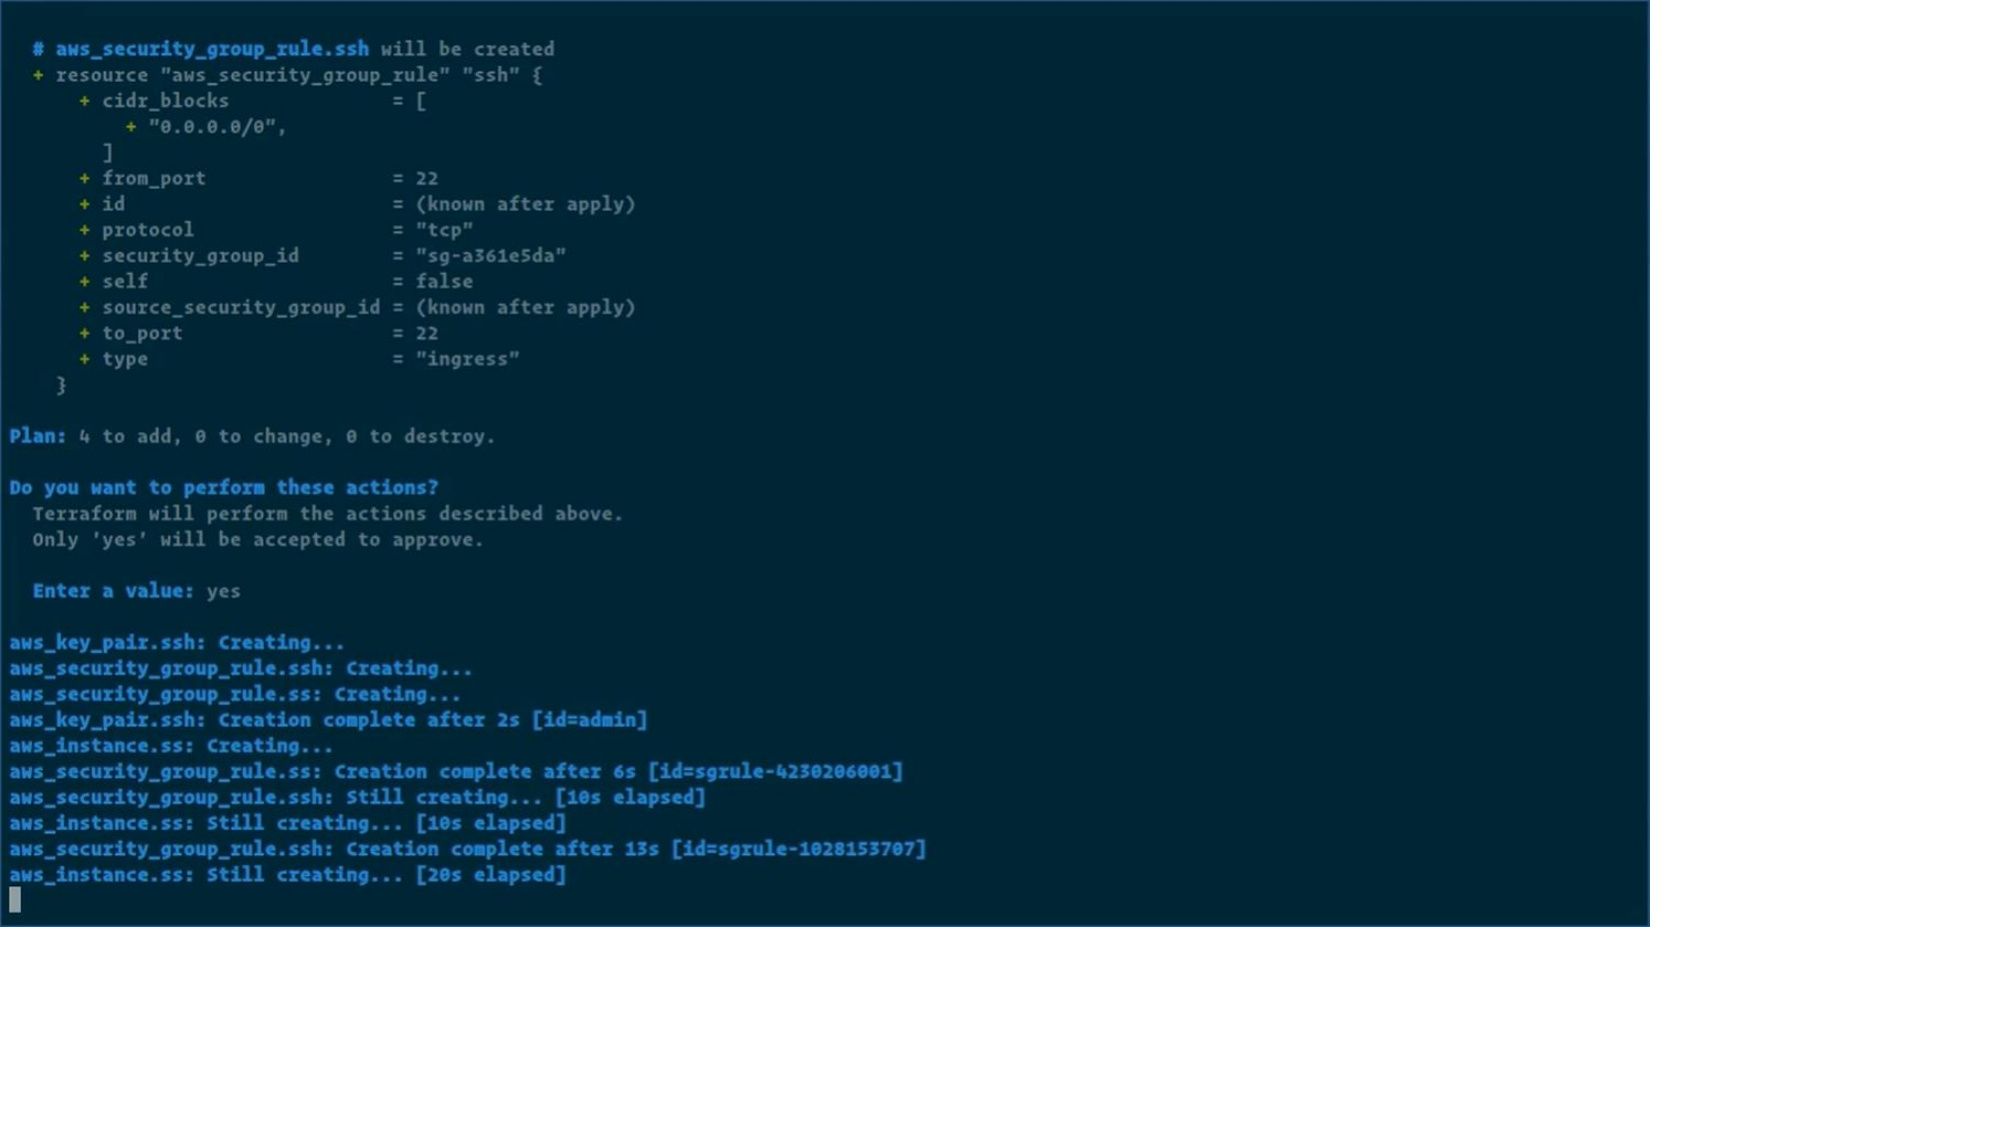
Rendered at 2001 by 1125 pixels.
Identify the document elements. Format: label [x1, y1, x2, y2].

picture [0, 0, 1650, 927]
